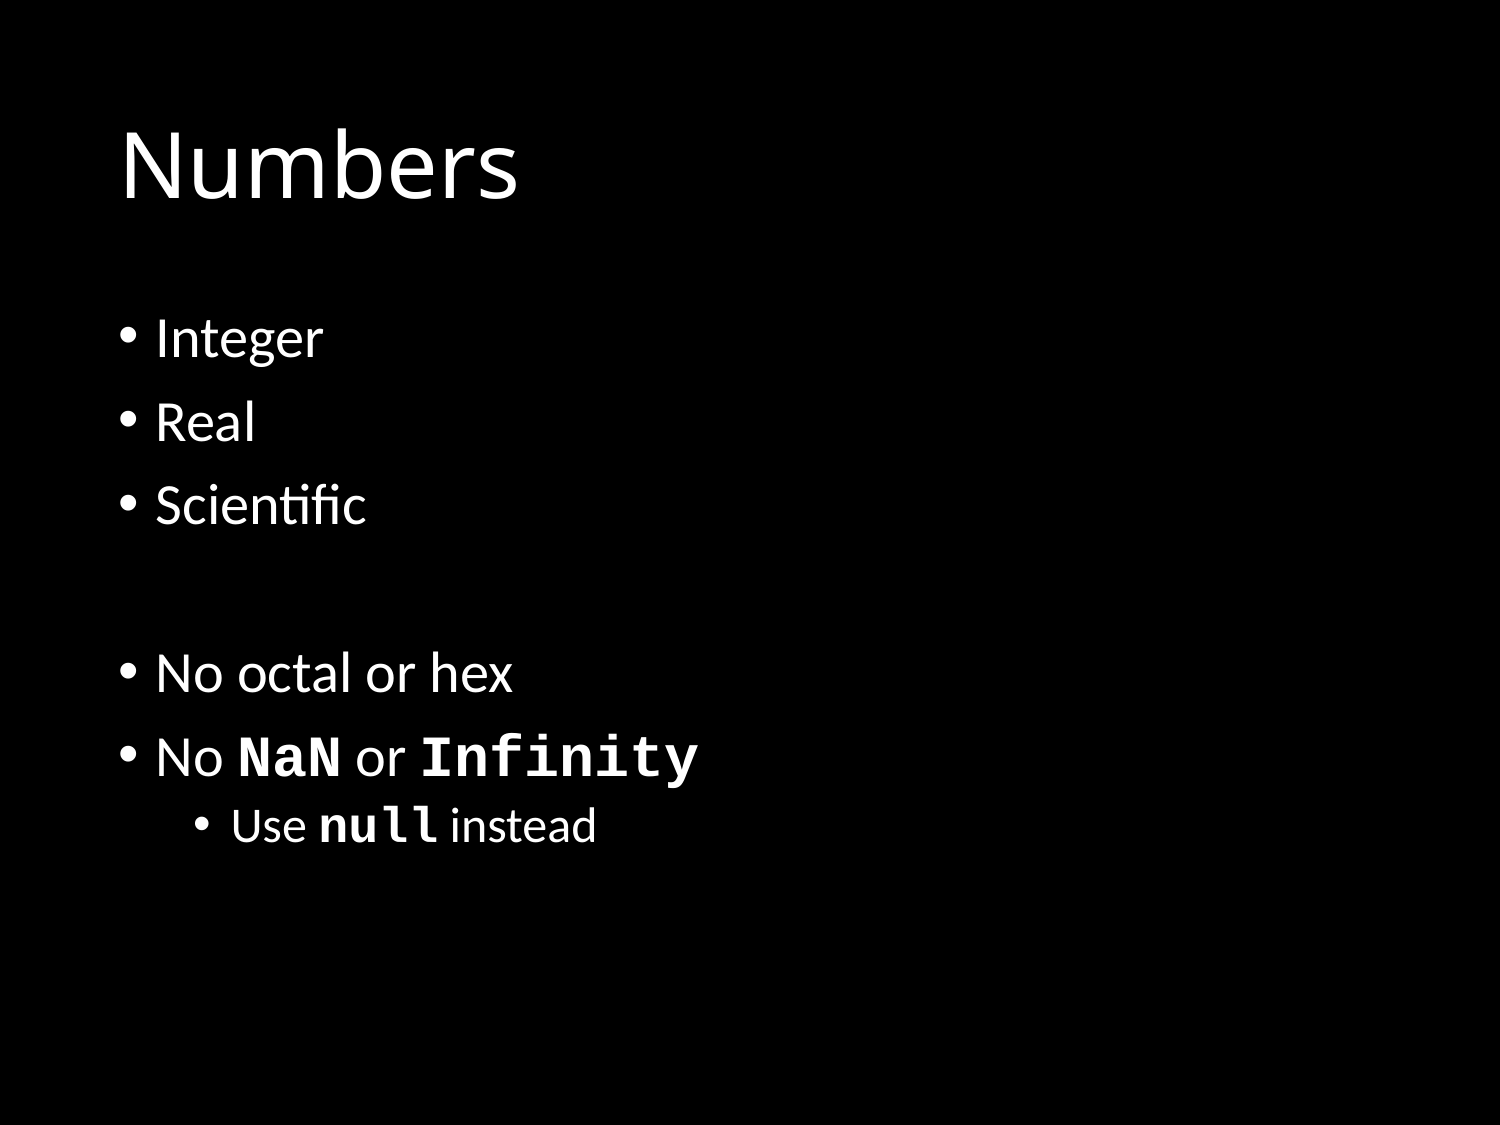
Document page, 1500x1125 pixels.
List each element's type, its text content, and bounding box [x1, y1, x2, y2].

title Numbers [103, 59, 1397, 278]
list Integer Real Scientific No octal or hex No NaN or Infinity Use null instead [103, 299, 1397, 1014]
